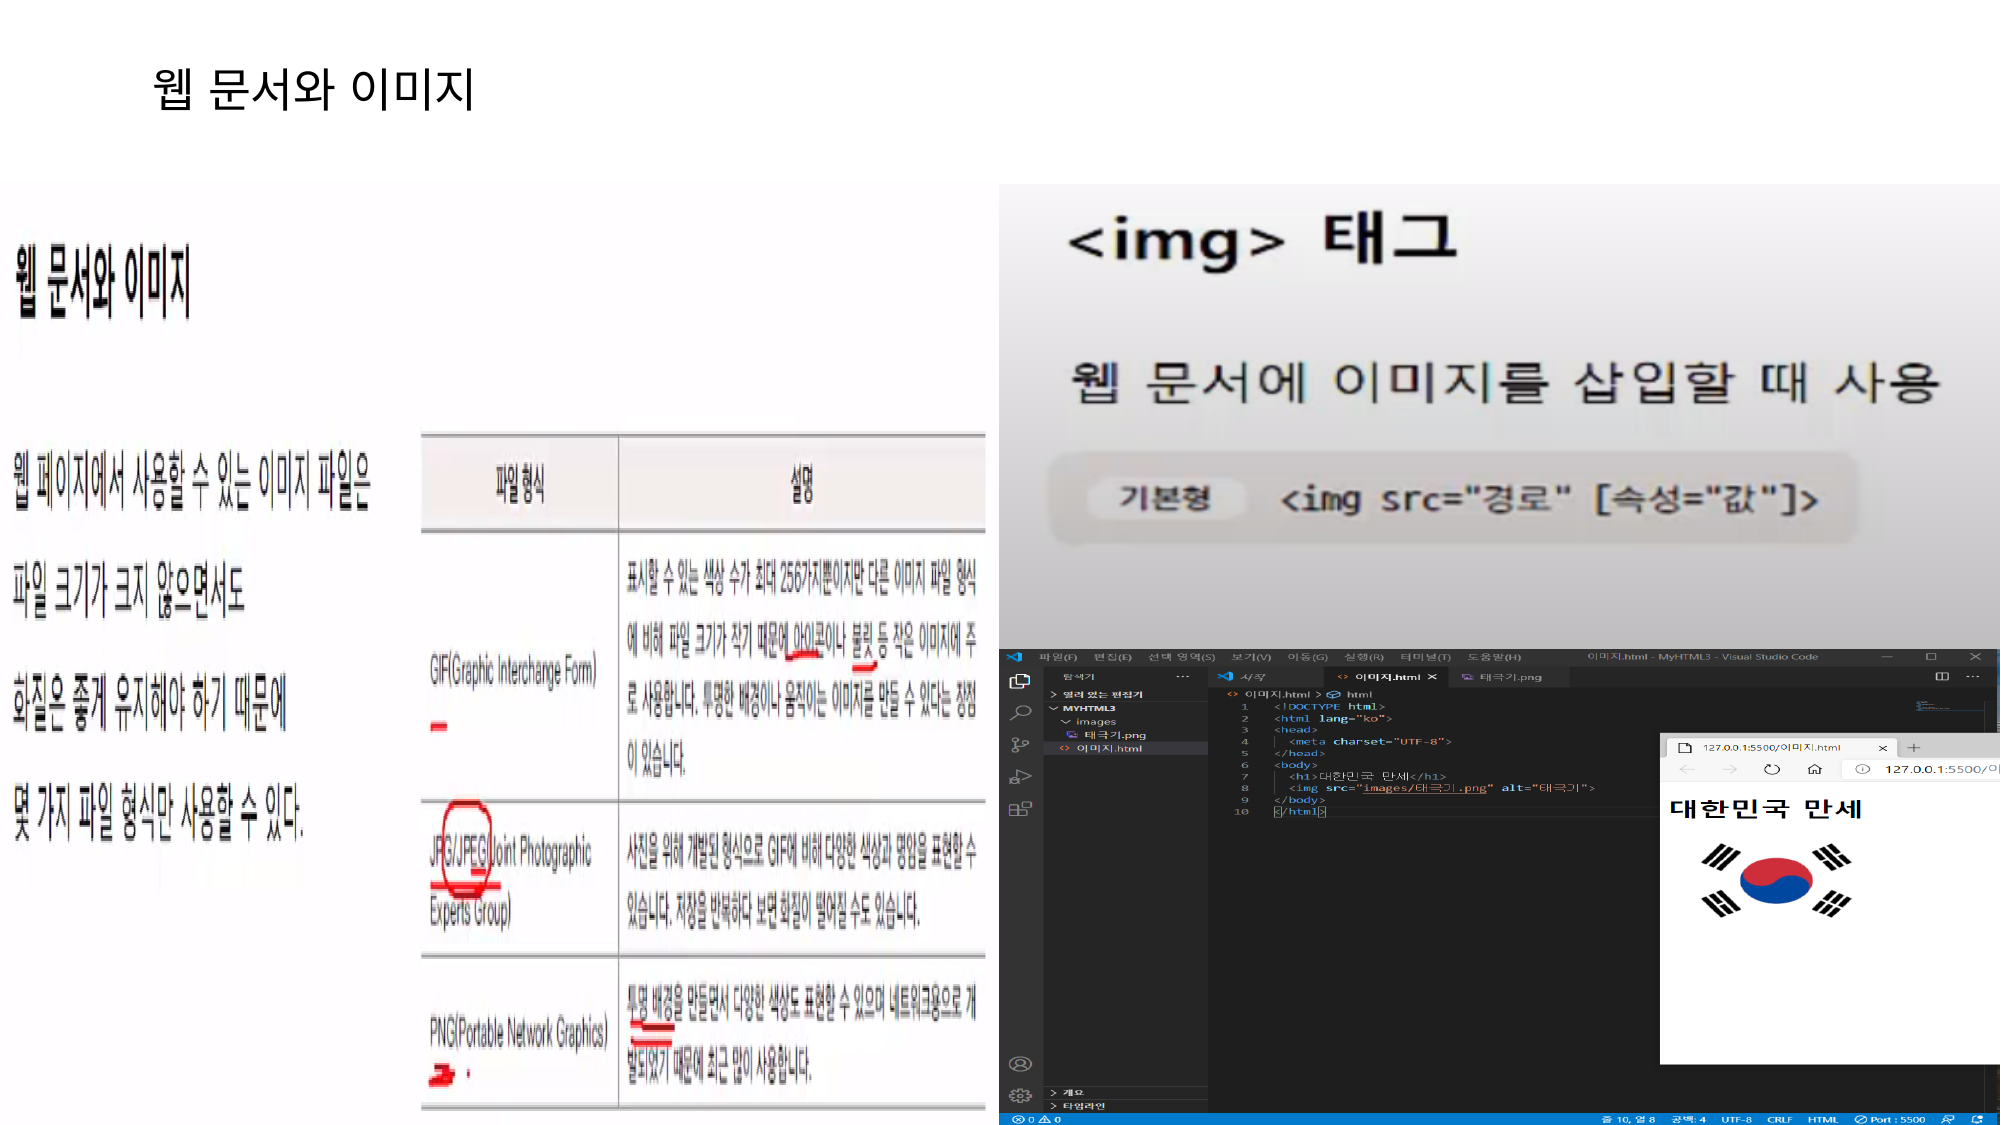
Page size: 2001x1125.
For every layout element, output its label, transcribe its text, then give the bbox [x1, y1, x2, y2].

picture [0, 181, 2000, 1125]
title 웹 문서와 이미지 [137, 59, 1863, 182]
